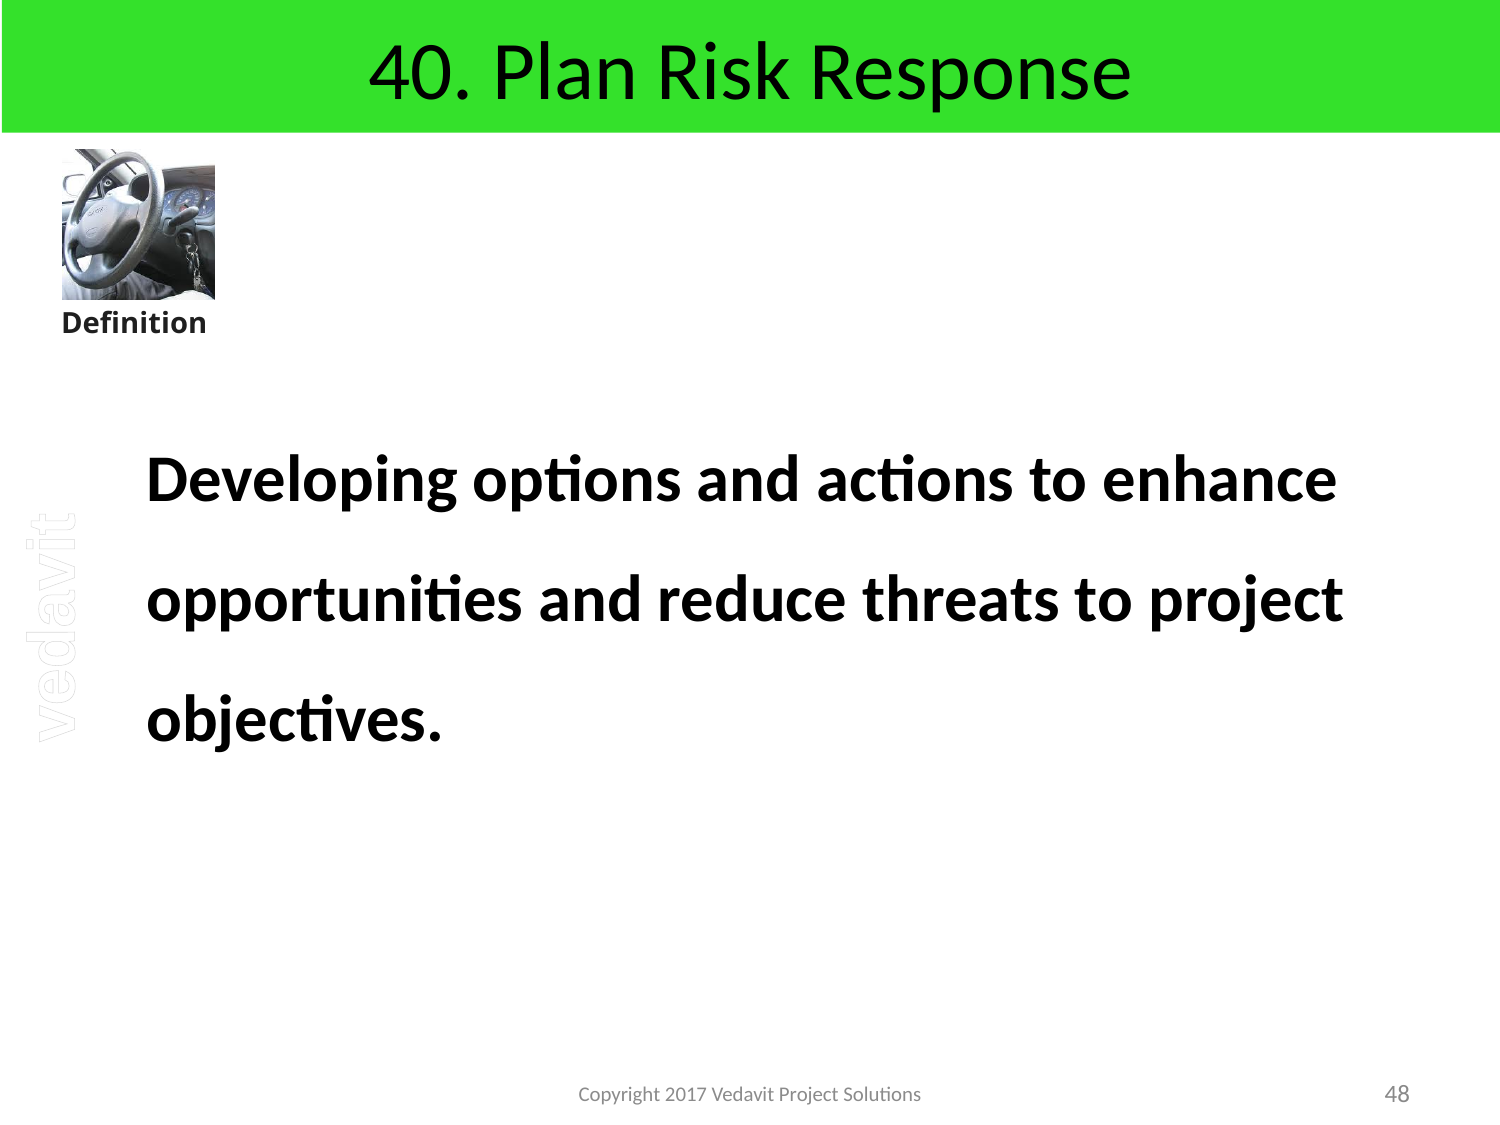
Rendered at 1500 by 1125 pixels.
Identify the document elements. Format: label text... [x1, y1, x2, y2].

slide_number 341 [1074, 1062, 1425, 1123]
picture [62, 149, 215, 300]
title 40. Plan Risk Response [1, 0, 1500, 133]
list Developing options and actions to enhance opportunities and reduce threats to project objectives. [75, 387, 1425, 1005]
footer Copyright 2017 Vedavit Project Solutions [512, 1062, 988, 1123]
